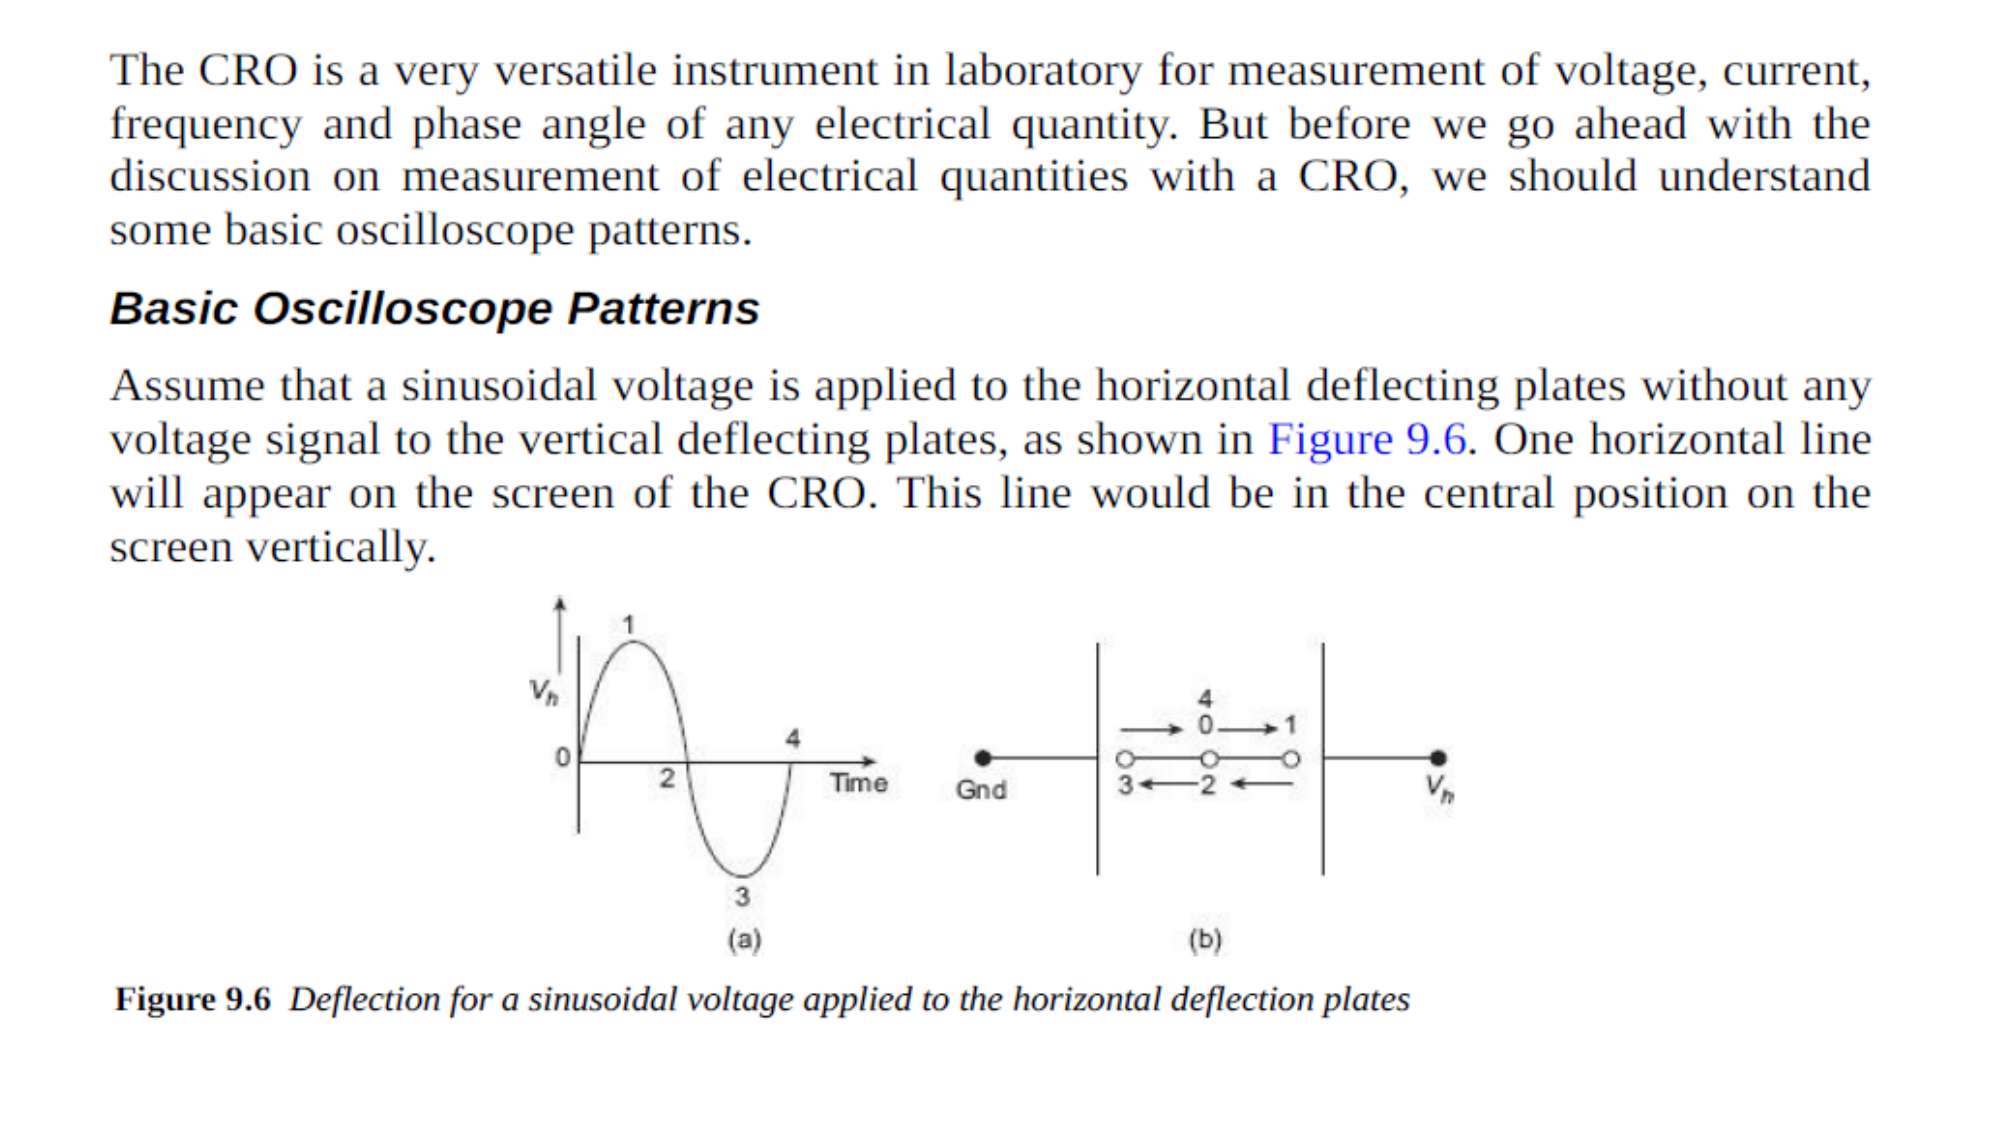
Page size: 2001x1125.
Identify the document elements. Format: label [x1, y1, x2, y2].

picture [64, 37, 1946, 1042]
